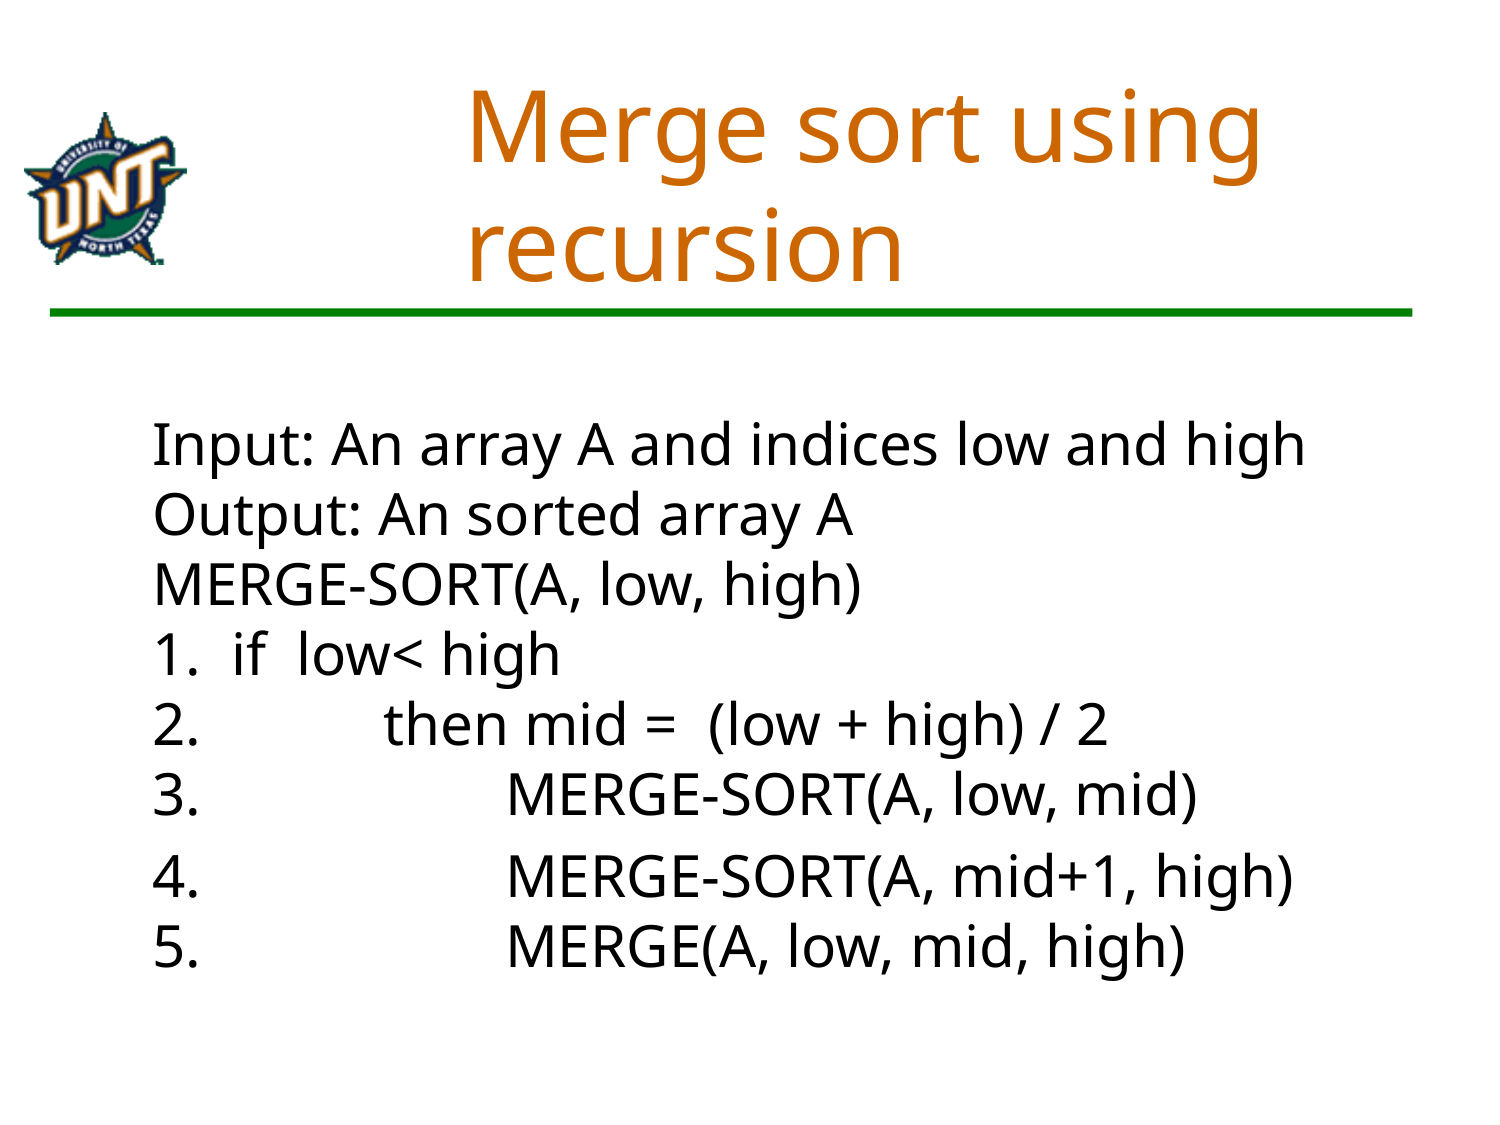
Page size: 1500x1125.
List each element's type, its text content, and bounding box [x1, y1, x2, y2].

text_box Merge sort using recursion [449, 54, 1400, 310]
list [112, 352, 1388, 1028]
text_box Input: An array A and indices low and high Output: An sorted array A MERGE-SORT(A, low, high) 1. if low< high 2. then mid = (low + high) / 2 3. MERGE-SORT(A, low, mid) 4. MERGE-SORT(A, mid+1, high) 5. MERGE(A, low, mid, high) [137, 399, 1366, 987]
picture [24, 112, 187, 265]
